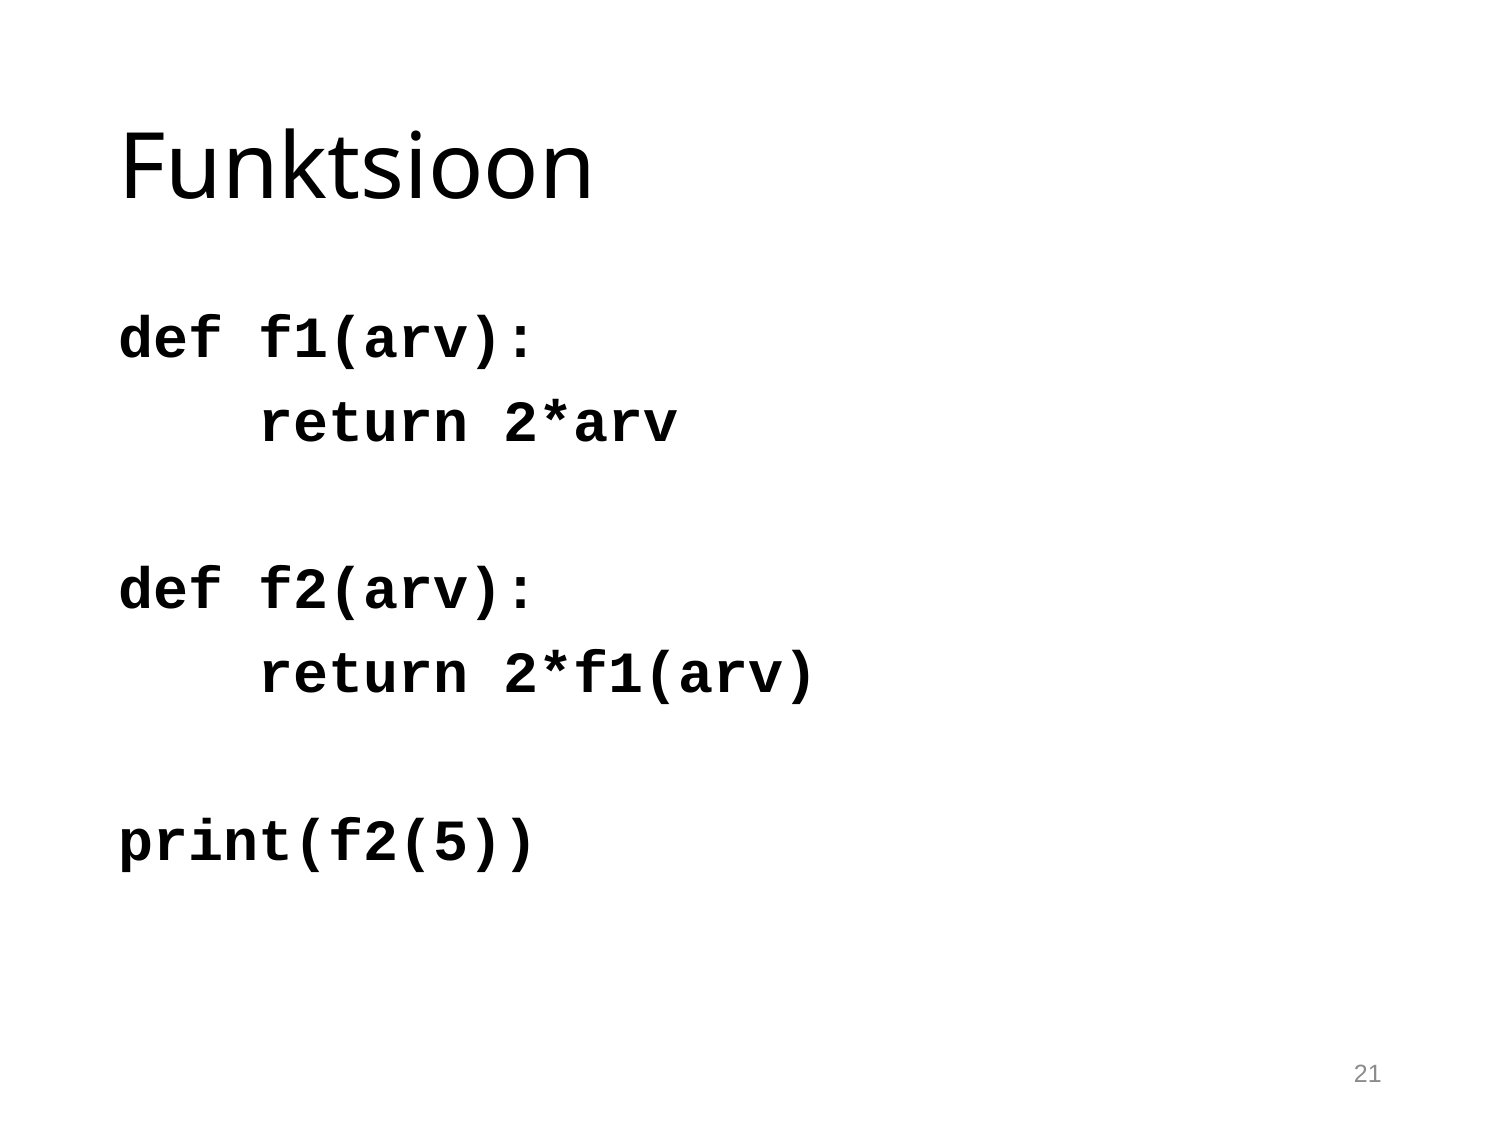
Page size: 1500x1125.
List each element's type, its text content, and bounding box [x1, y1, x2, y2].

title Funktsioon [103, 59, 1397, 278]
slide_number 21 [1059, 1042, 1397, 1103]
list def f1(arv): return 2*arv def f2(arv): return 2*f1(arv) print(f2(5)) [103, 299, 1397, 1014]
